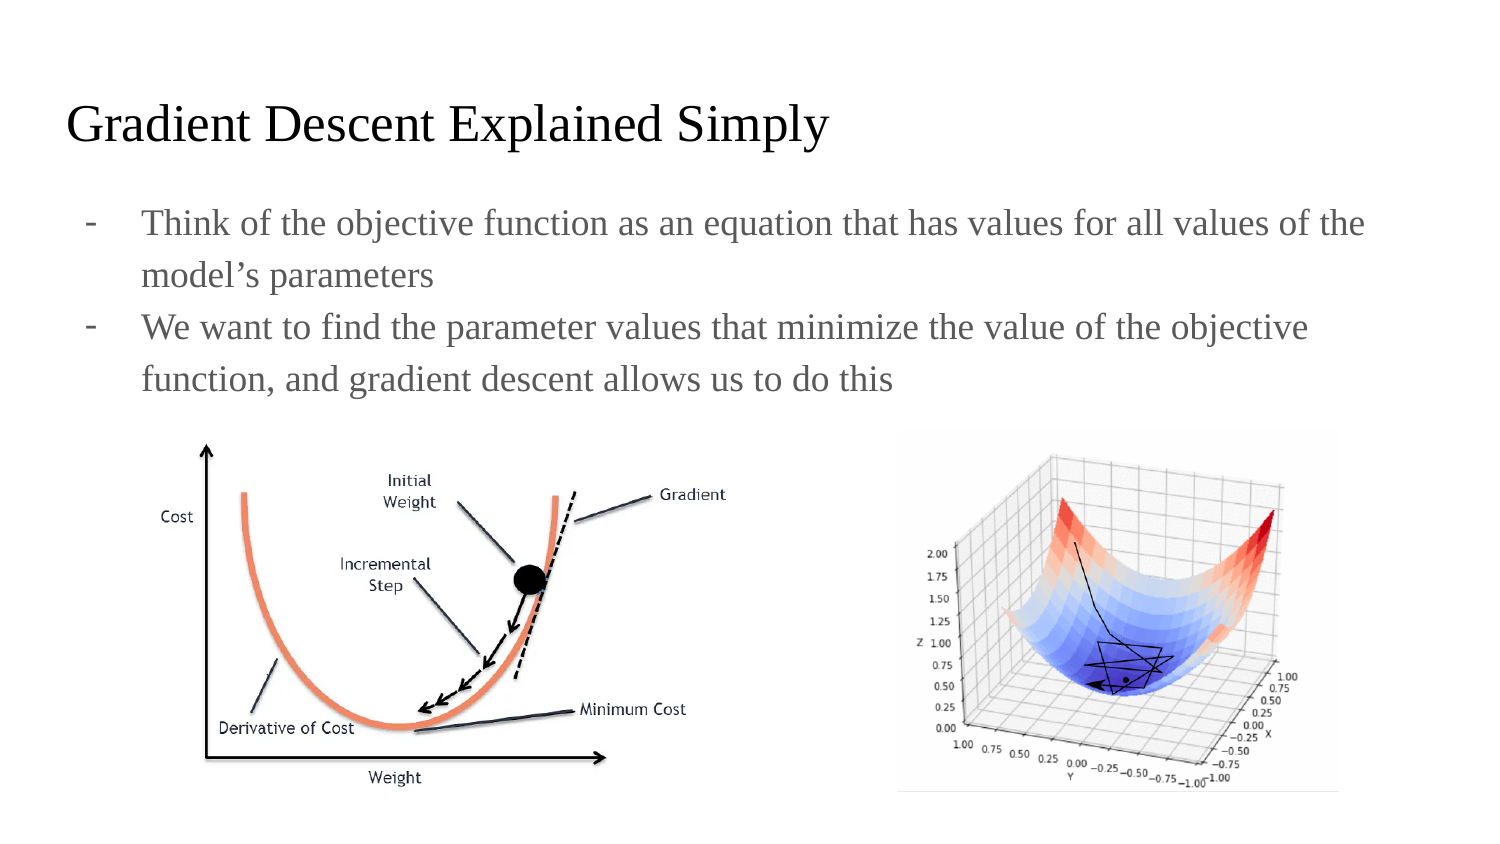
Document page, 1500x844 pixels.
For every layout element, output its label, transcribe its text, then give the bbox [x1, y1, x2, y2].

list Think of the objective function as an equation that has values for all values of the model’s parameters We want to find the parameter values that minimize the value of the objective function, and gradient descent allows us to do this [51, 176, 1449, 418]
title Gradient Descent Explained Simply [51, 72, 1449, 167]
picture [150, 429, 737, 794]
picture [896, 429, 1339, 794]
